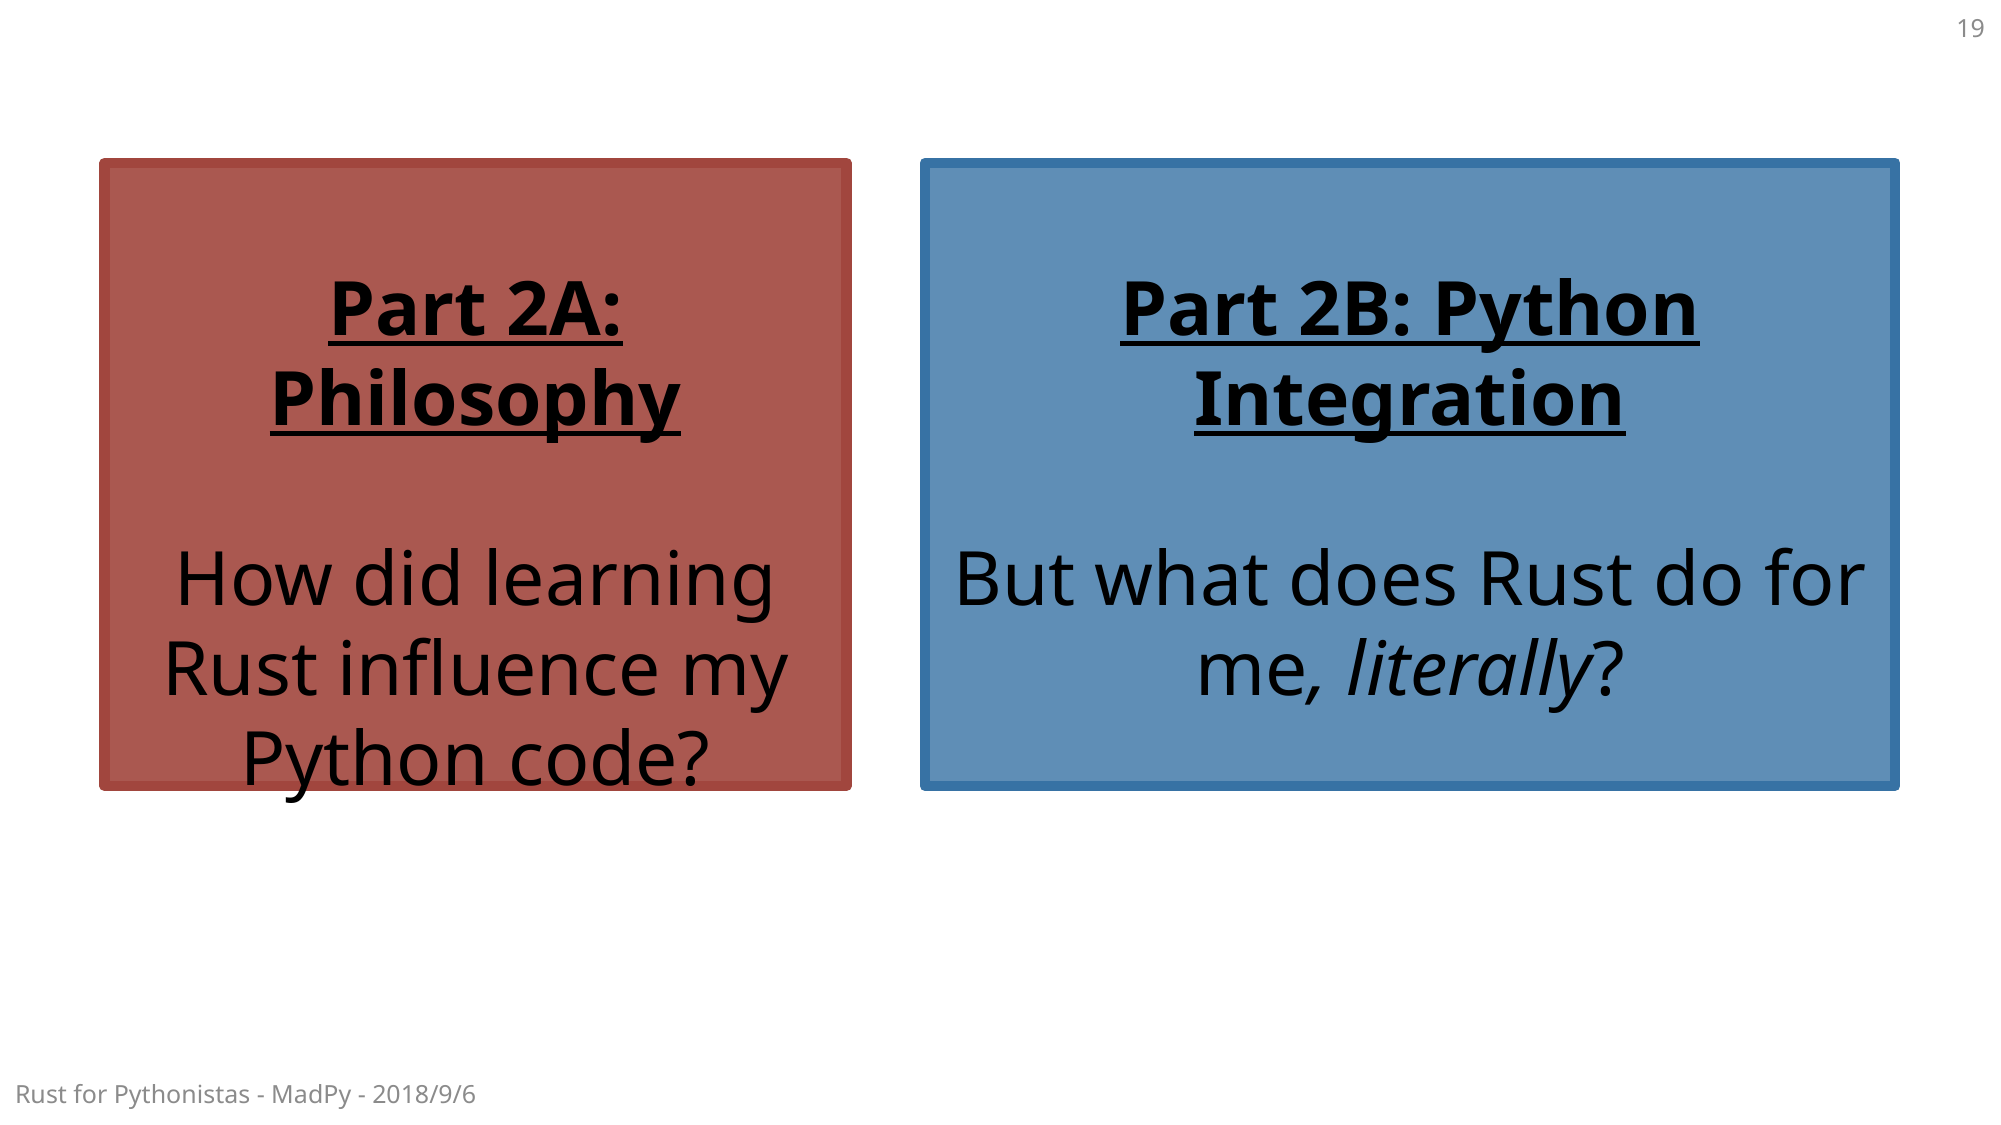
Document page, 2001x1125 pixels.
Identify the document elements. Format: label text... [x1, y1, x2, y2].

footer Rust for Pythonistas - MadPy - 2018/9/6 [0, 1065, 675, 1125]
text_box Part 2B: Python Integration But what does Rust do for me, literally? [924, 162, 1896, 786]
text_box Part 2A: Philosophy How did learning Rust influence my Python code? [104, 162, 847, 786]
slide_number 19 [1933, 0, 2000, 60]
